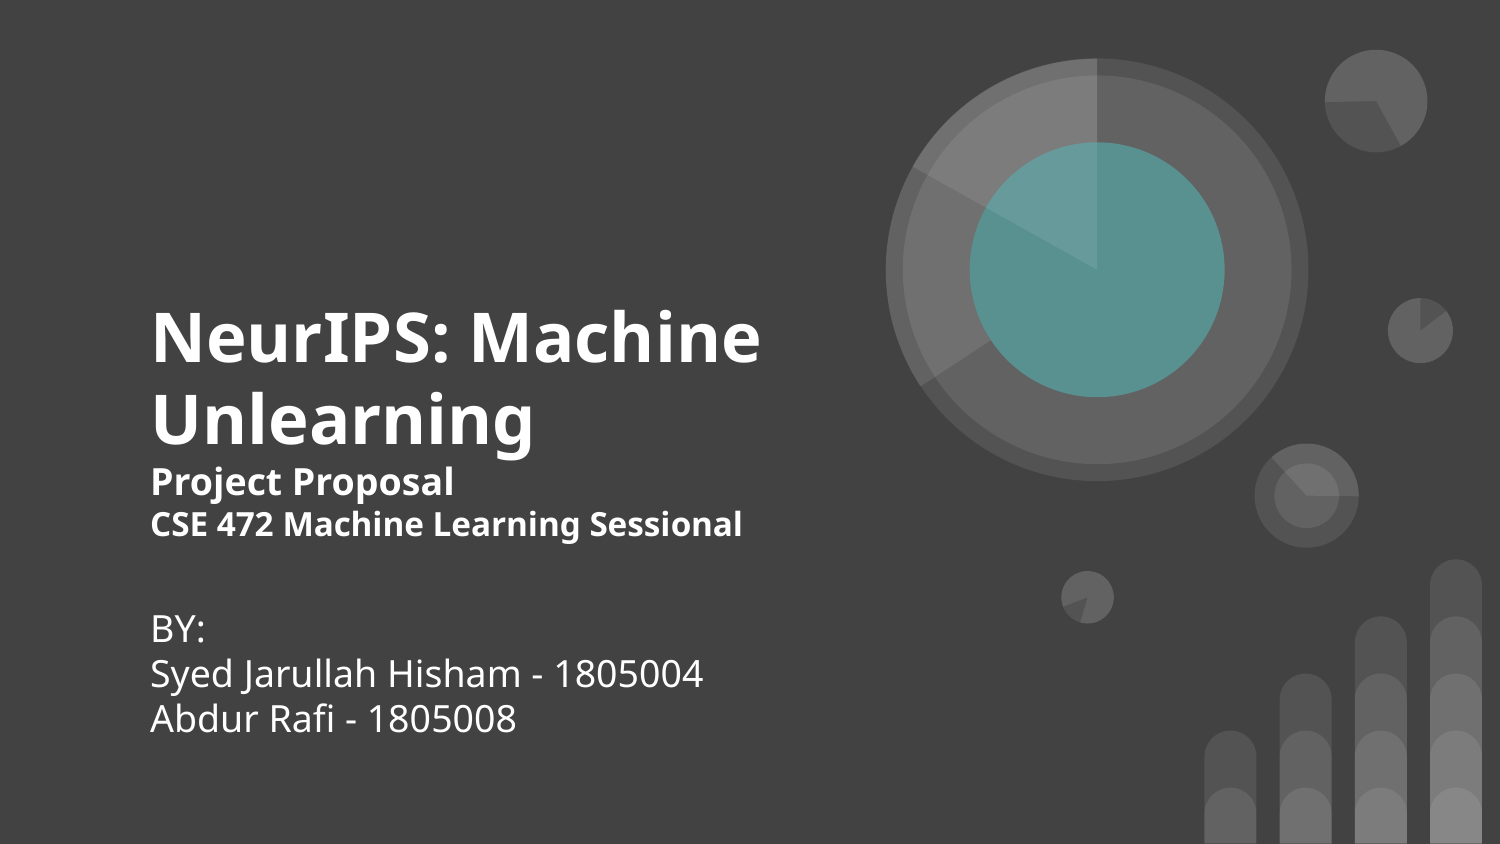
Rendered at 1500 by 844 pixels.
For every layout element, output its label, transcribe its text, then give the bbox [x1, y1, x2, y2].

title NeurIPS: Machine Unlearning Project Proposal CSE 472 Machine Learning Sessional [135, 264, 1157, 572]
subtitle BY: Syed Jarullah Hisham - 1805004 Abdur Rafi - 1805008 [135, 589, 834, 704]
